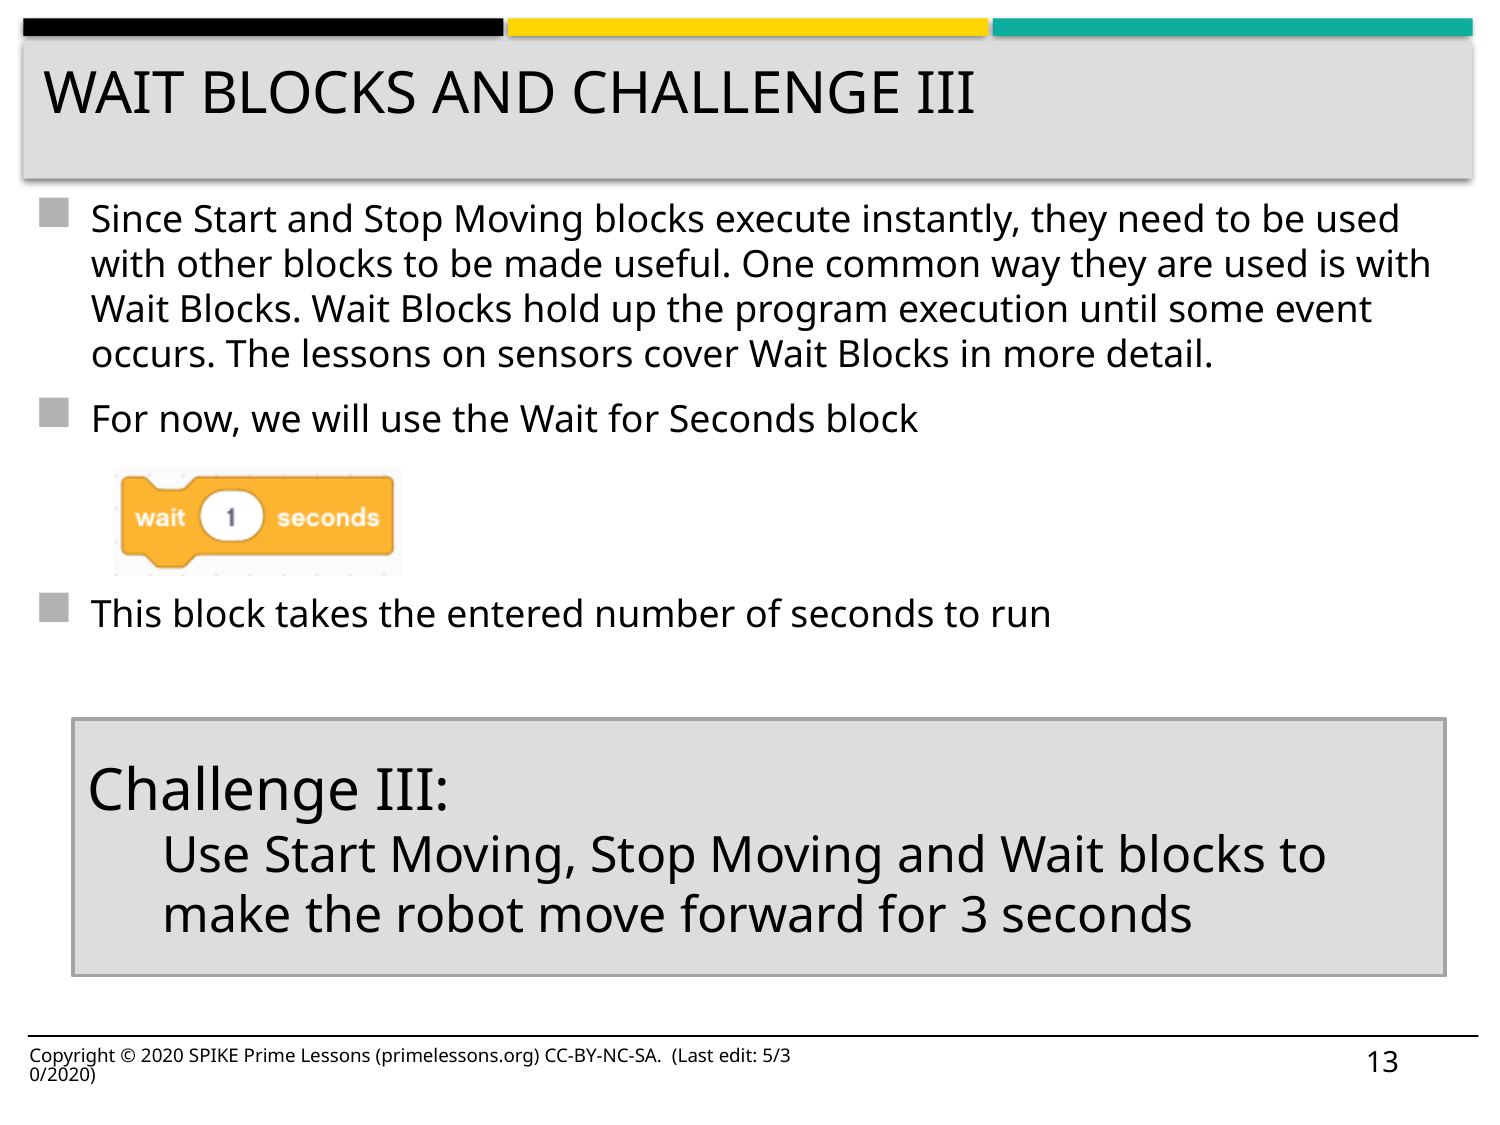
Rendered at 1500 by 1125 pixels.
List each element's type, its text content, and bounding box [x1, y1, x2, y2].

slide_number 13 [1351, 1036, 1478, 1097]
footer Copyright © 2020 SPIKE Prime Lessons (primelessons.org) CC-BY-NC-SA. (Last edit: 5/30/2020) [14, 1036, 814, 1097]
picture [114, 466, 402, 577]
list Since Start and Stop Moving blocks execute instantly, they need to be used with other blocks to be made useful. One common way they are used is with Wait Blocks. Wait Blocks hold up the program execution until some event occurs. The lessons on sensors cover Wait Blocks in more detail. For now, we will use the Wait for Seconds block This block takes the entered number of seconds to run [25, 187, 1475, 664]
title Wait blocks and Challenge iii [28, 48, 1464, 172]
text_box Challenge III: Use Start Moving, Stop Moving and Wait blocks to make the robot move forward for 3 seconds [71, 717, 1447, 977]
